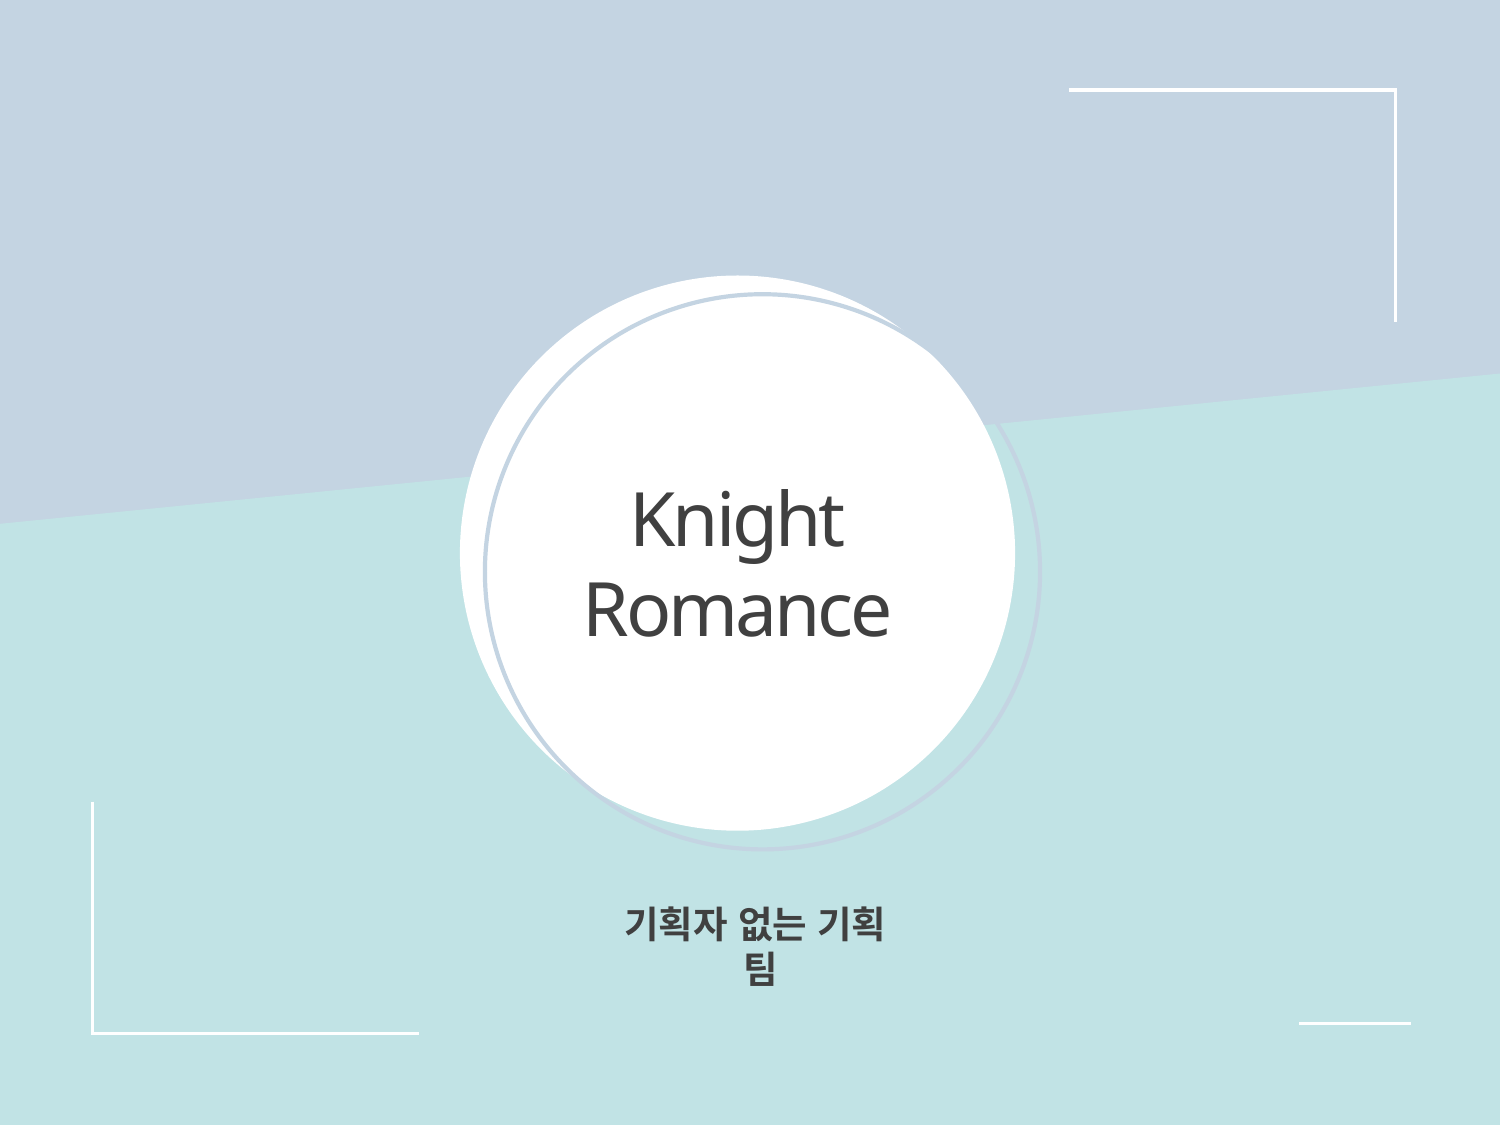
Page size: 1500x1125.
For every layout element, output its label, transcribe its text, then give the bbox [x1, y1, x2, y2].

text_box 기획자 없는 기획 팀 [525, 893, 996, 998]
text_box Knight Romance [567, 463, 908, 659]
